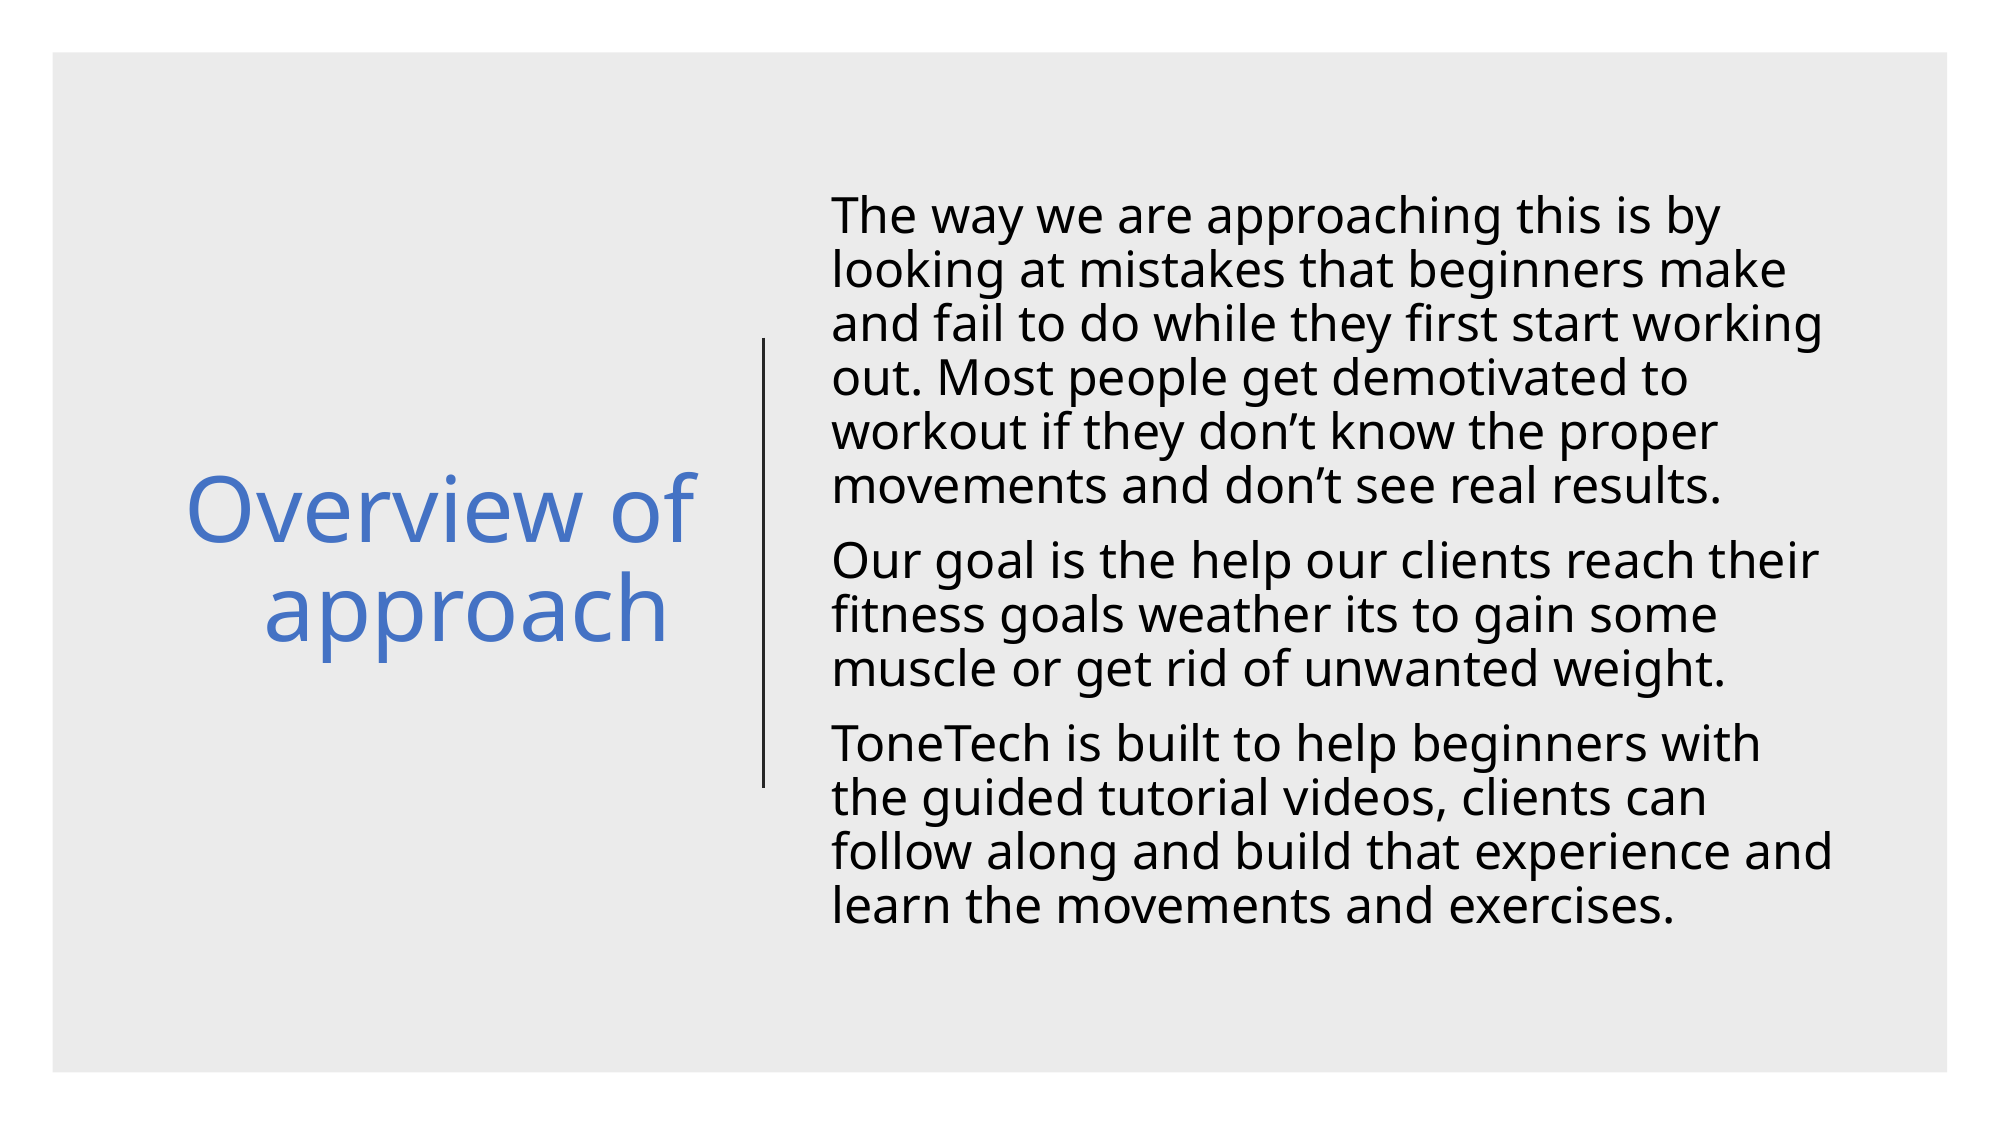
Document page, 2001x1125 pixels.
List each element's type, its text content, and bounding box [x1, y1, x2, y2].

text_box [52, 51, 1948, 1073]
title Overview of approach [137, 158, 711, 967]
list The way we are approaching this is by looking at mistakes that beginners make and fail to do while they first start working out. Most people get demotivated to workout if they don’t know the proper movements and don’t see real results. Our goal is the help our clients reach their fitness goals weather its to gain some muscle or get rid of unwanted weight. ToneTech is built to help beginners with the guided tutorial videos, clients can follow along and build that experience and learn the movements and exercises. [816, 158, 1863, 967]
